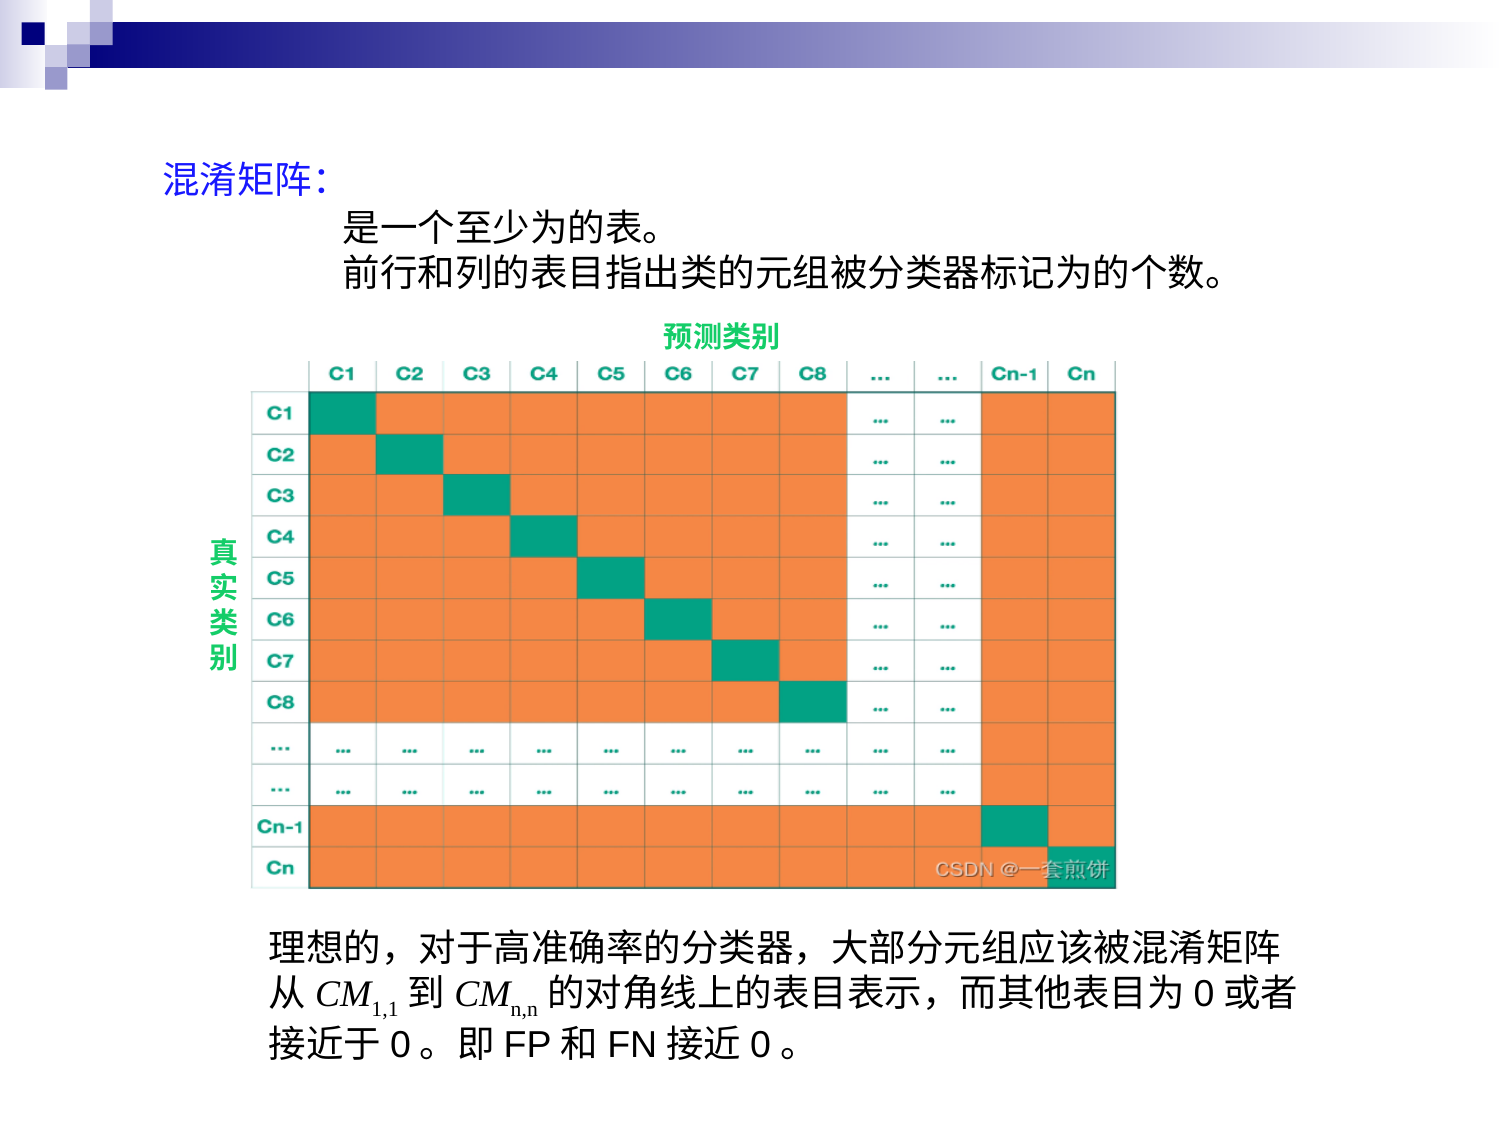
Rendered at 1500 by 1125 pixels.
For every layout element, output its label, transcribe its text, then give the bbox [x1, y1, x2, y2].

text_box 预测类别 [649, 311, 851, 361]
text_box 真 实 类 别 [194, 527, 248, 682]
text_box 混淆矩阵： [147, 148, 1425, 254]
text_box 理想的，对于高准确率的分类器，大部分元组应该被混淆矩阵从CM1,1到CMn,n的对角线上的表目表示，而其他表目为0或者接近于0。即FP和FN接近0。 [253, 916, 1331, 1073]
picture [250, 361, 1130, 890]
